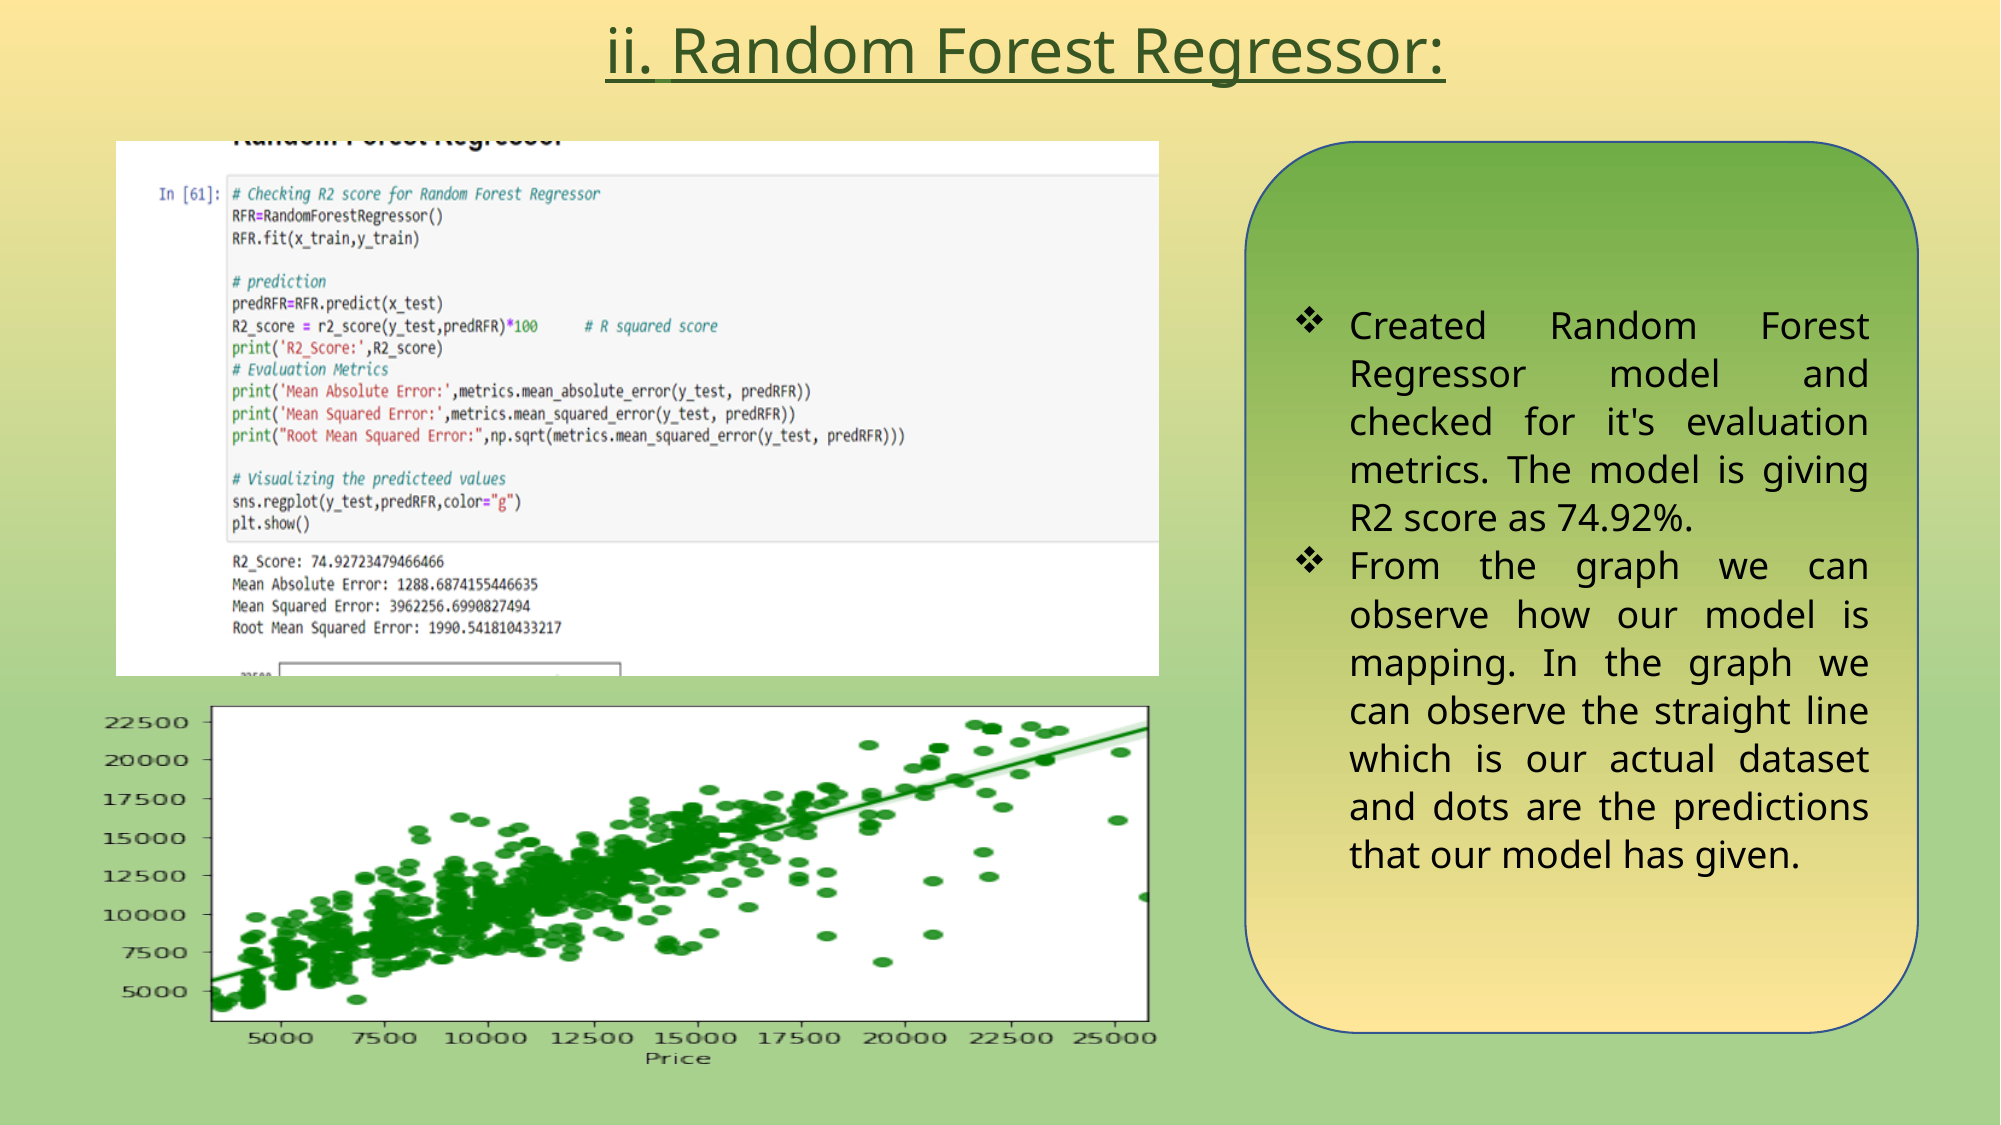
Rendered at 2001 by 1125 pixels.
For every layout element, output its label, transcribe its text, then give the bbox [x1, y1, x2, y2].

text_box ii. Random Forest Regressor: [116, 0, 1918, 95]
text_box Created Random Forest Regressor model and checked for it's evaluation metrics. The model is giving R2 score as 74.92%. From the graph we can observe how our model is mapping. In the graph we can observe the straight line which is our actual dataset and dots are the predictions that our model has given. [1244, 140, 1919, 1034]
picture [82, 697, 1179, 1076]
picture [116, 141, 1159, 676]
